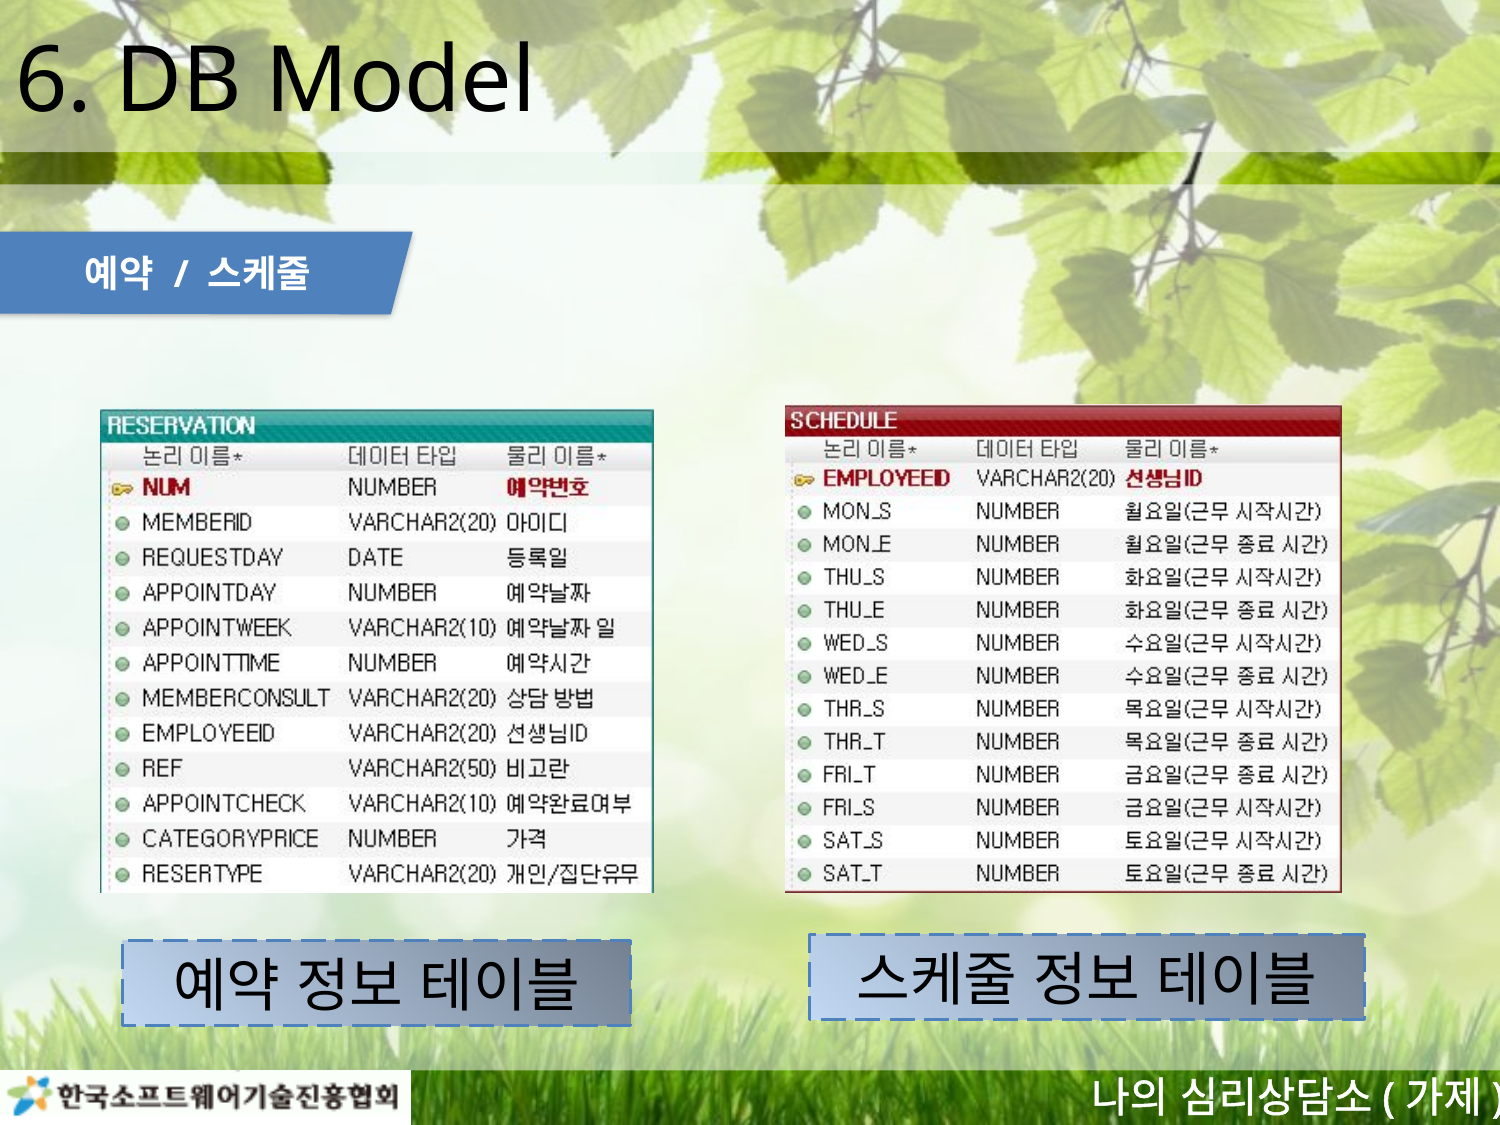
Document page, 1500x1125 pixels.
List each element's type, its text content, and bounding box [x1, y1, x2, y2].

text_box 예약 정보 테이블 [122, 940, 631, 1026]
picture [100, 408, 654, 893]
picture [0, 153, 1500, 184]
picture [0, 1071, 1500, 1125]
title 6. DB Model [0, 0, 1500, 149]
picture [785, 404, 1342, 893]
text_box 예약 / 스케줄 [0, 231, 413, 315]
text_box 스케줄 정보 테이블 [809, 934, 1365, 1020]
